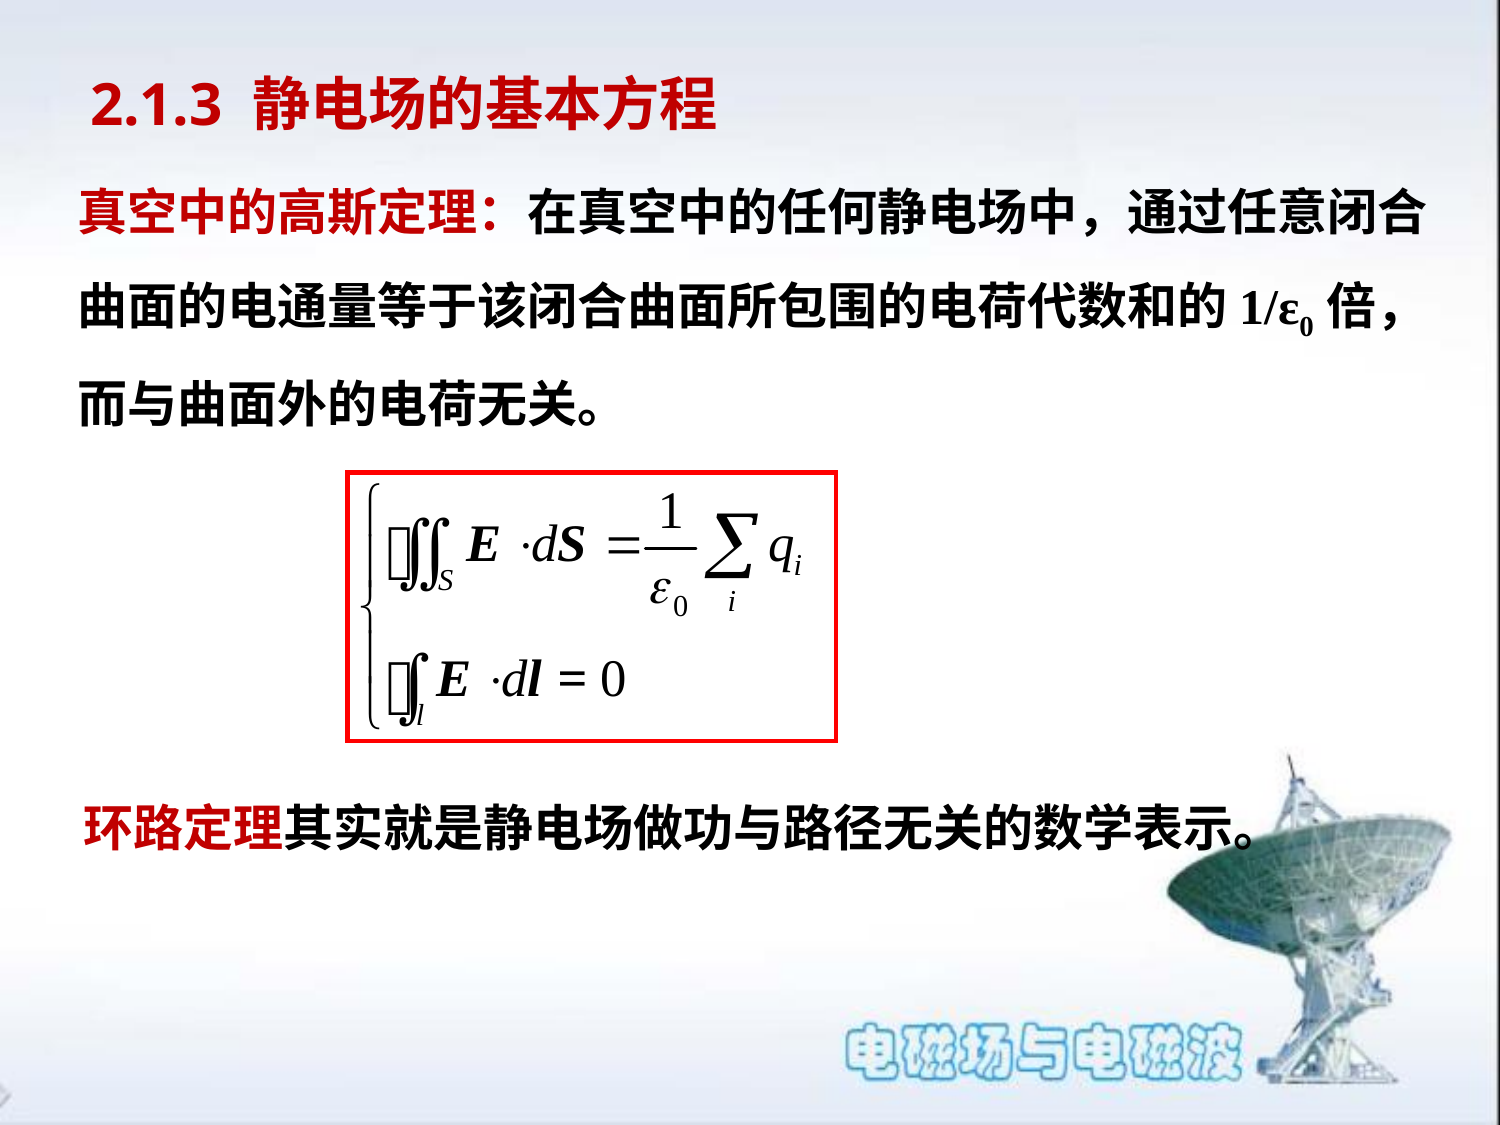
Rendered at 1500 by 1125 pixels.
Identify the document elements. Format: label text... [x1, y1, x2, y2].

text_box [349, 474, 834, 739]
text_box 真空中的高斯定理：在真空中的任何静电场中，通过任意闭合曲面的电通量等于该闭合曲面所包围的电荷代数和的1/ε0倍，而与曲面外的电荷无关。 [62, 142, 1485, 440]
picture [0, 0, 1500, 1125]
text_box 环路定理其实就是静电场做功与路径无关的数学表示。 [68, 789, 1294, 864]
title 2.1.3 静电场的基本方程 [75, 37, 1263, 142]
